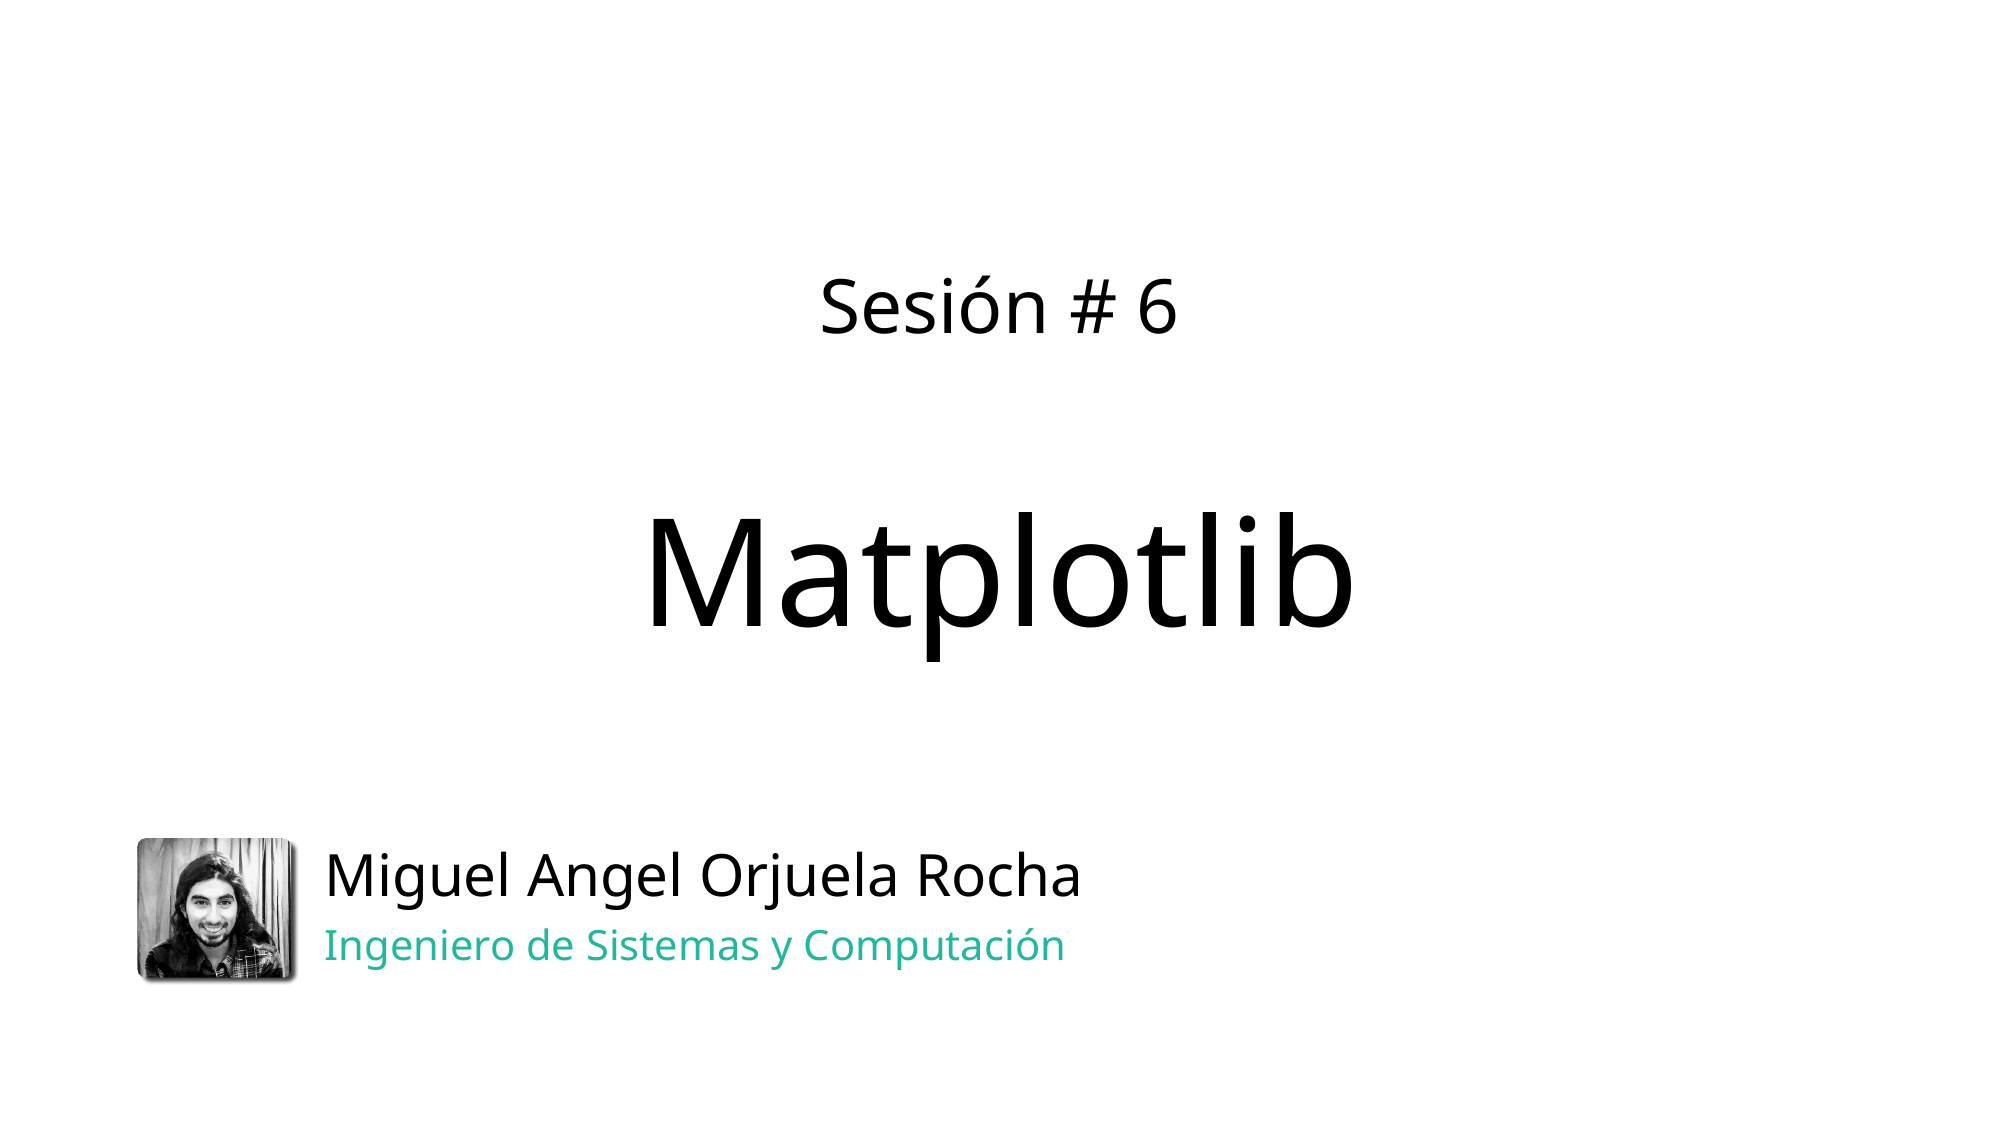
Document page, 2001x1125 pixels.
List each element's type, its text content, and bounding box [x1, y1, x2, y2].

subtitle Sesión # 6 [137, 249, 1863, 370]
title Matplotlib [137, 383, 1863, 774]
list Ingeniero de Sistemas y Computación [309, 916, 1387, 978]
list Miguel Angel Orjuela Rocha [309, 838, 1387, 916]
picture [137, 838, 292, 978]
